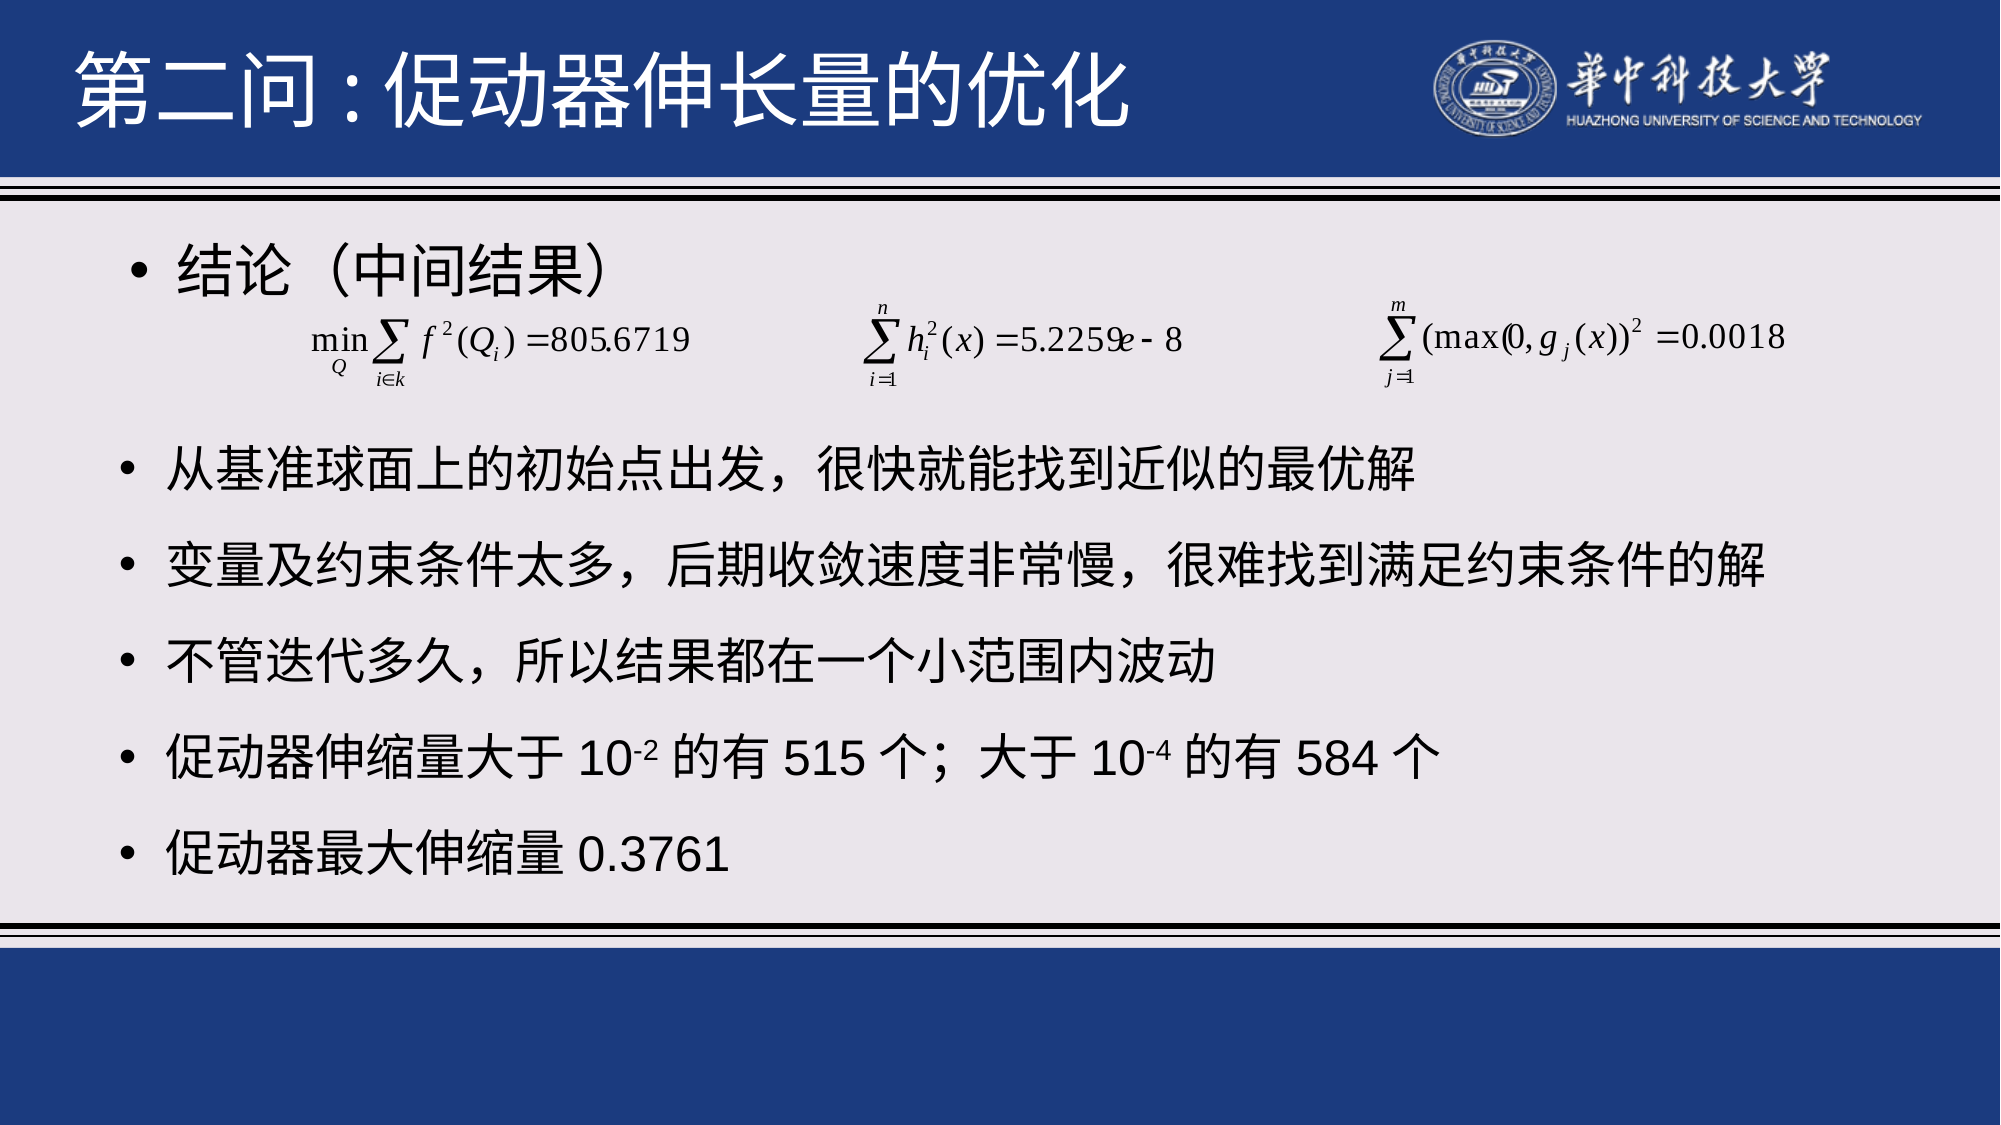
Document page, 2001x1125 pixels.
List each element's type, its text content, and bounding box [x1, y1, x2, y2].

text_box 促动器最大伸缩量0.3761 [104, 814, 1720, 890]
text_box 不管迭代多久，所以结果都在一个小范围内波动 [104, 622, 1943, 697]
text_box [305, 312, 692, 394]
picture [1428, 31, 1957, 146]
text_box 从基准球面上的初始点出发，很快就能找到近似的最优解 [104, 429, 1720, 505]
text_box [858, 291, 1188, 394]
text_box 结论（中间结果） [115, 227, 1611, 312]
text_box 变量及约束条件太多，后期收敛速度非常慢，很难找到满足约束条件的解 [104, 526, 1932, 601]
text_box 第二问:促动器伸长量的优化 [56, 31, 1340, 146]
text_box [1373, 288, 1785, 394]
text_box 促动器伸缩量大于10-2的有515个；大于10-4的有584个 [103, 718, 1731, 794]
